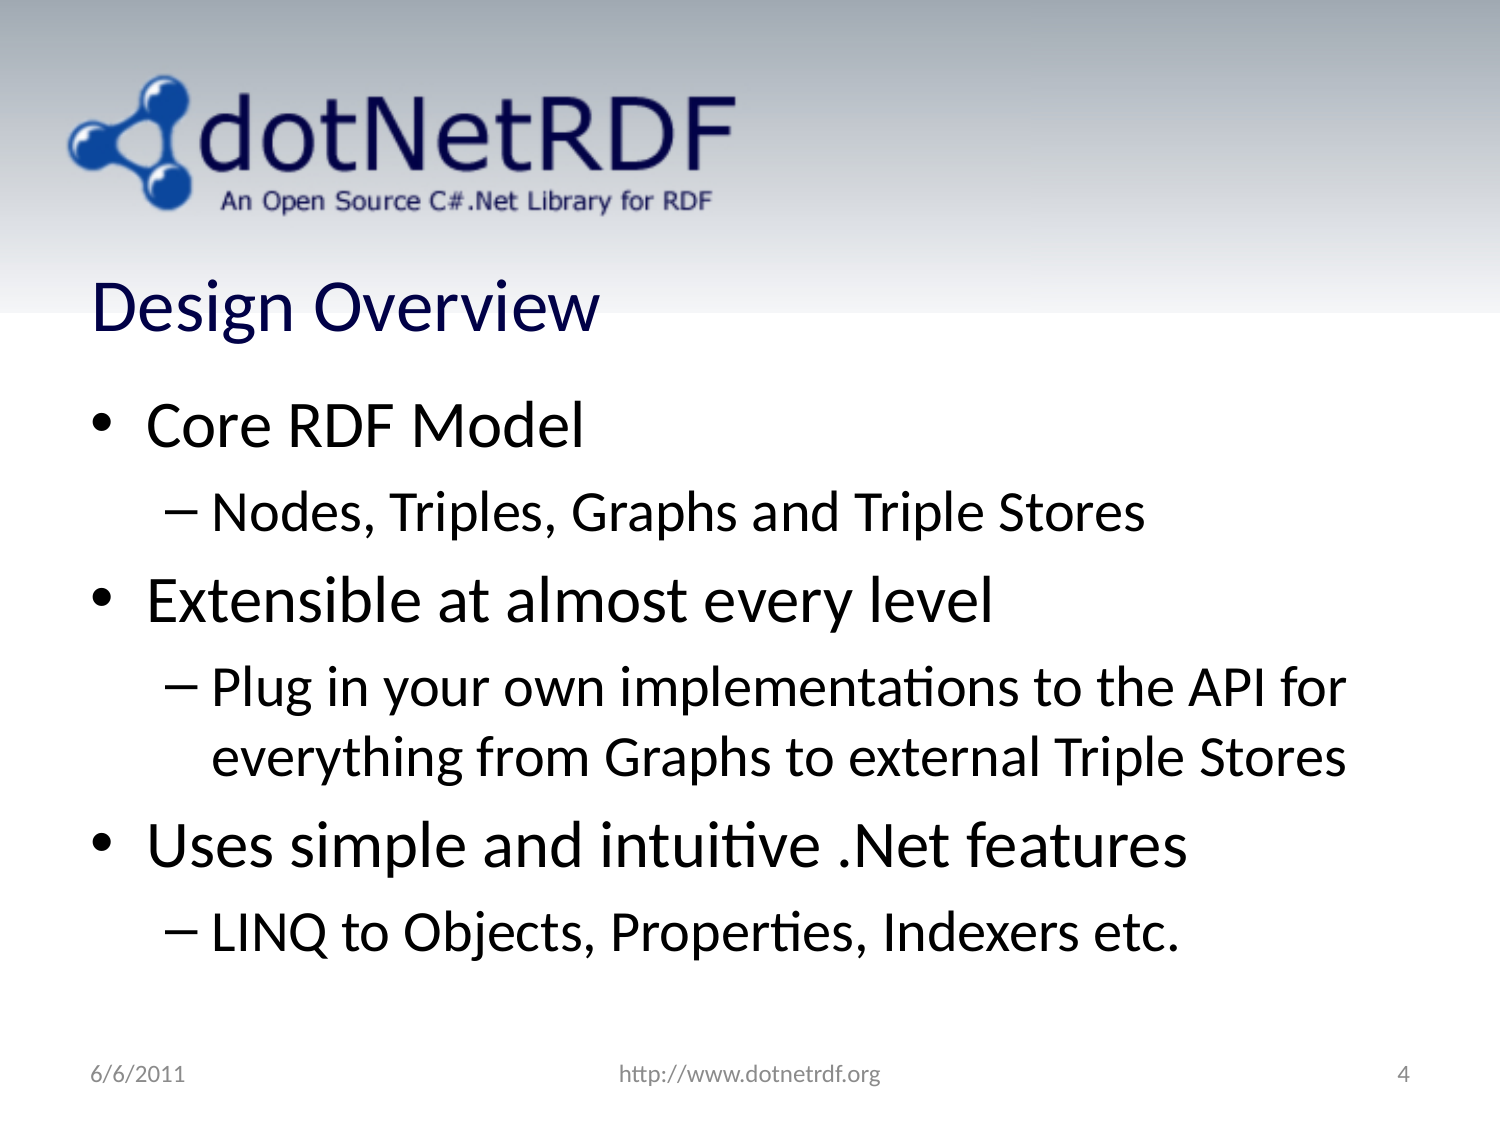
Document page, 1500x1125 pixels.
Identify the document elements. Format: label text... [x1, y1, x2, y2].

list Core RDF Model Nodes, Triples, Graphs and Triple Stores Extensible at almost every level Plug in your own implementations to the API for everything from Graphs to external Triple Stores Uses simple and intuitive .Net features LINQ to Objects, Properties, Indexers etc. [75, 373, 1425, 1005]
picture [0, 0, 1500, 313]
footer http://www.dotnetrdf.org [512, 1042, 988, 1103]
slide_number 4 [1074, 1042, 1425, 1103]
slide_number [75, 1042, 425, 1103]
title Design Overview [76, 243, 1424, 361]
